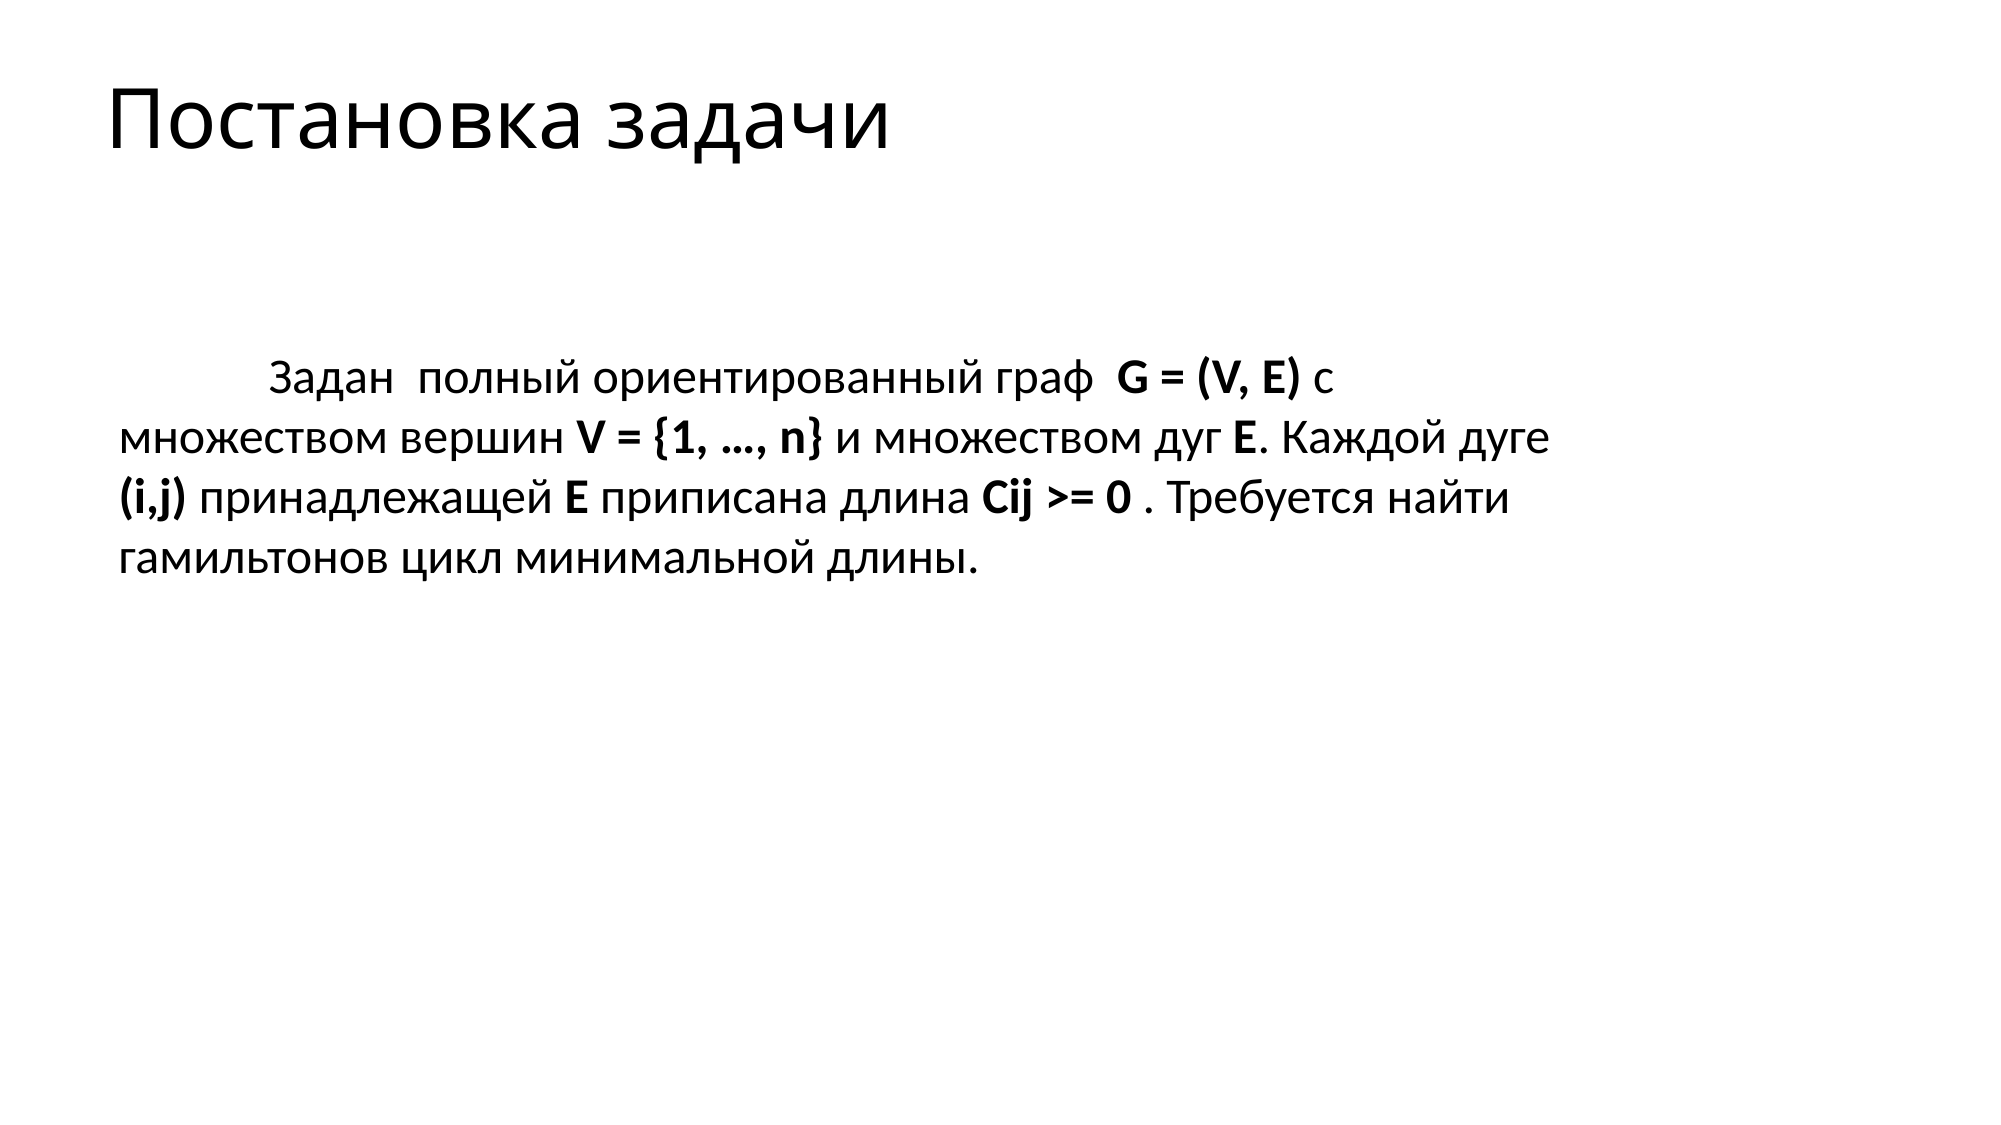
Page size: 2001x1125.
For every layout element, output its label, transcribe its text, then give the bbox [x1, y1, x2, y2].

text_box Постановка задачи [90, 57, 918, 173]
text_box Задан полный ориентированный граф G = (V, E) с множеством вершин V = {1, …, n} и множеством дуг E. Каждой дуге (i,j) принадлежащей E приписана длина Cij >= 0 . Требуется найти гамильтонов цикл минимальной длины. [103, 336, 1619, 592]
